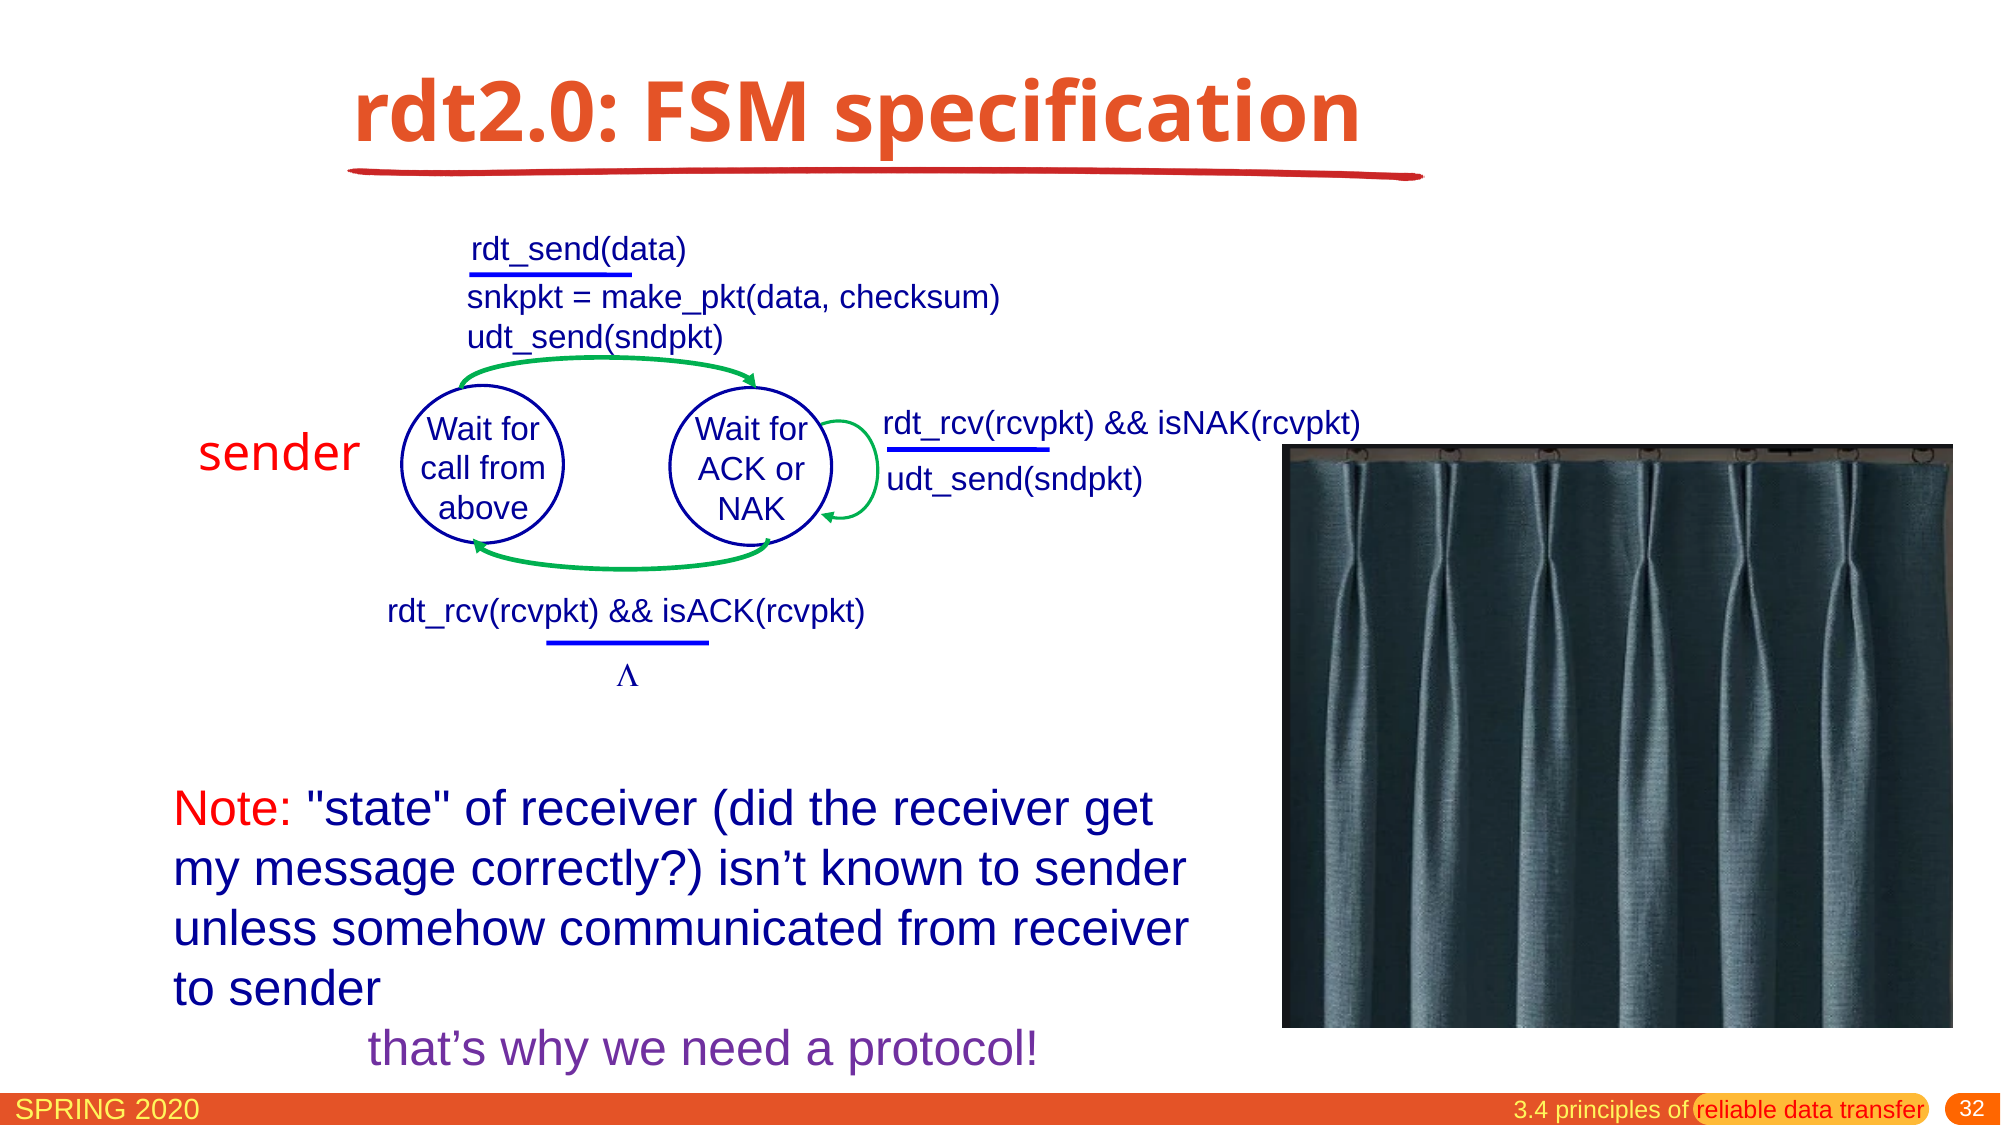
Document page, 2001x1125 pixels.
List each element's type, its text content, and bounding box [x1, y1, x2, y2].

text_box Note: "state" of receiver (did the receiver get my message correctly?) isn’t known to sender unless somehow communicated from receiver to sender that’s why we need a protocol! [158, 767, 1231, 1083]
text_box [410, 500, 555, 536]
text_box [437, 392, 528, 399]
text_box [372, 538, 955, 702]
title rdt2.0: FSM specification [337, 23, 1613, 193]
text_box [845, 393, 1424, 545]
text_box sender [183, 412, 377, 488]
picture [1282, 444, 1954, 1028]
text_box 3.4 principles of reliable data transfer [1498, 1086, 1951, 1125]
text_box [663, 396, 840, 536]
picture [342, 163, 1438, 185]
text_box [451, 219, 1051, 389]
text_box Wait for call from above [384, 399, 582, 500]
